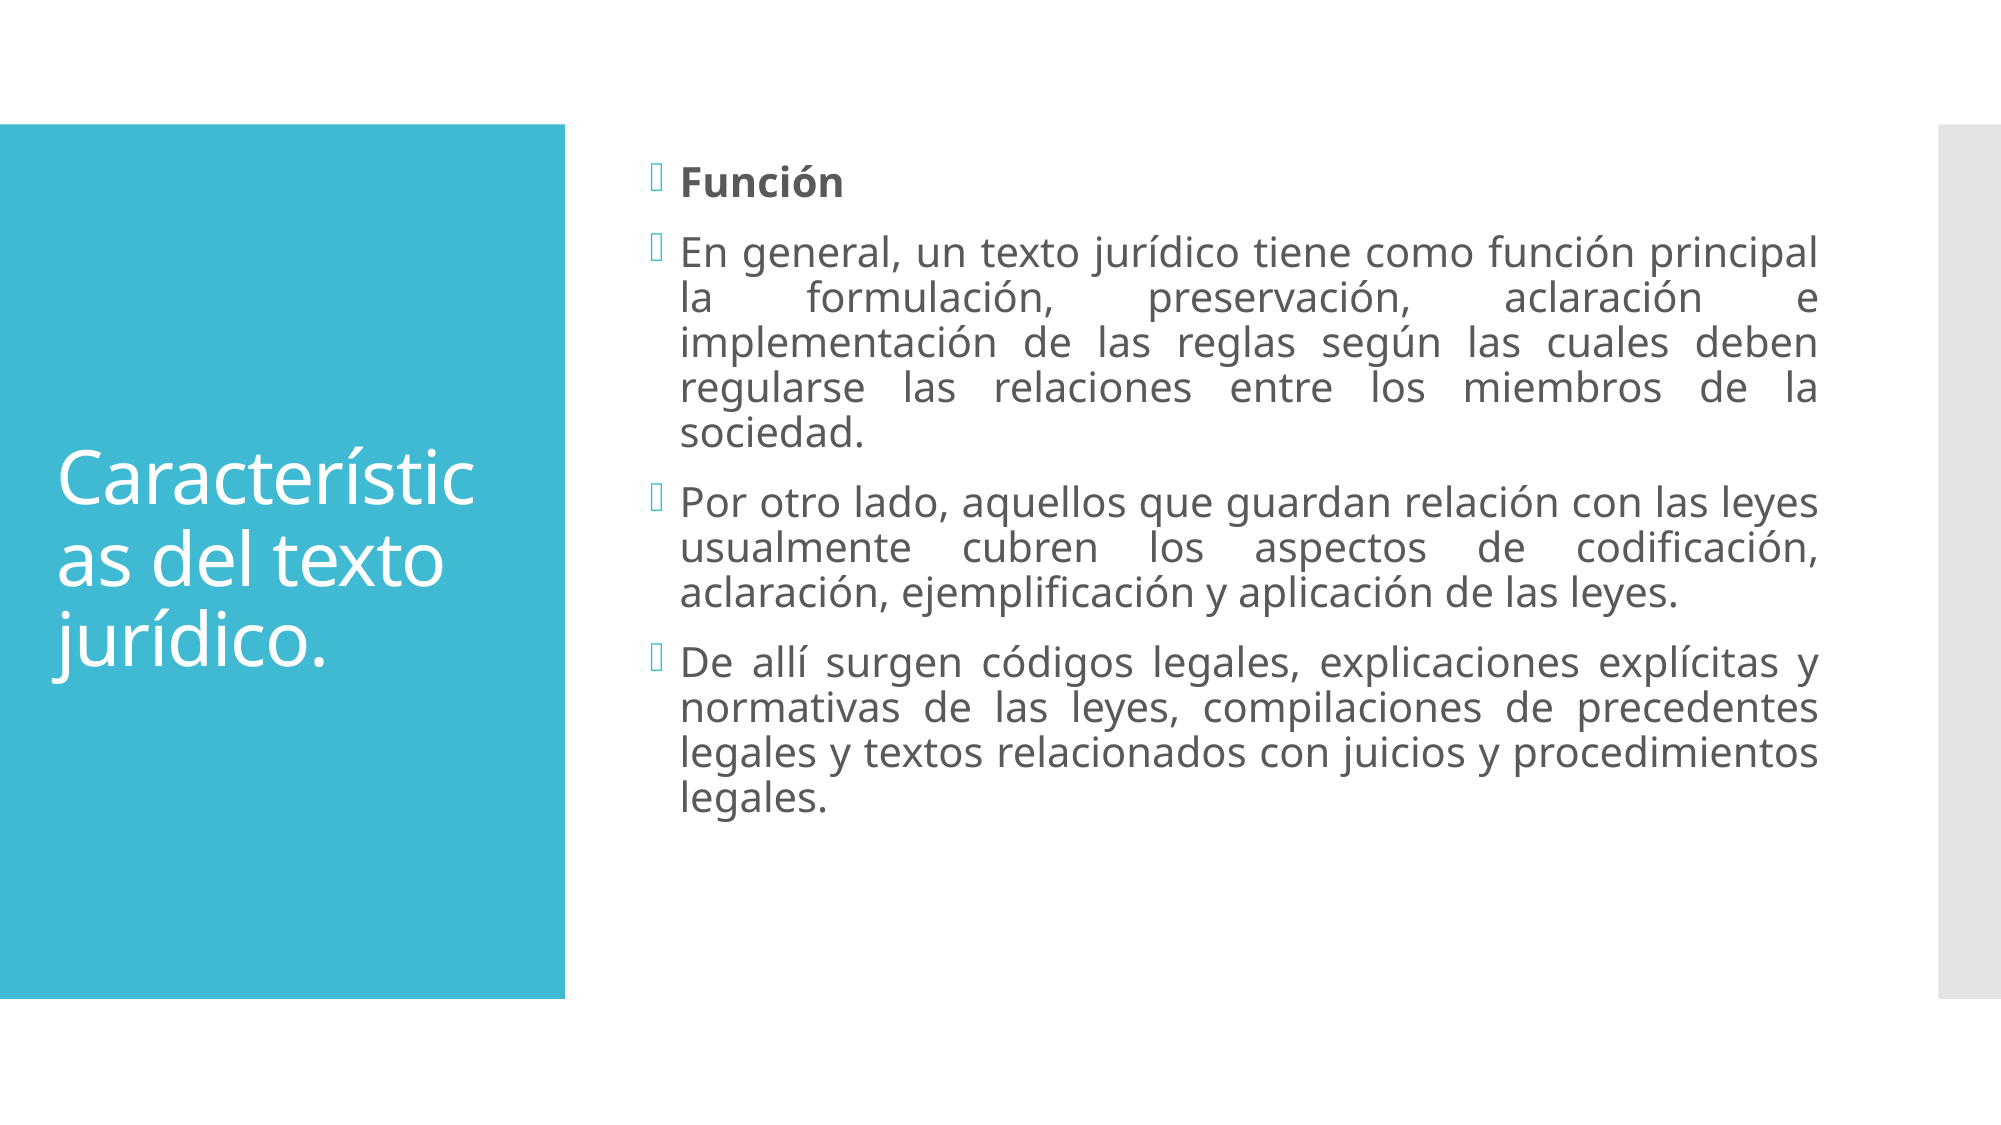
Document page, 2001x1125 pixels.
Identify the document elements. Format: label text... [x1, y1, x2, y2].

list Función En general, un texto jurídico tiene como función principal la formulación, preservación, aclaración e implementación de las reglas según las cuales deben regularse las relaciones entre los miembros de la sociedad. Por otro lado, aquellos que guardan relación con las leyes usualmente cubren los aspectos de codificación, aclaración, ejemplificación y aplicación de las leyes. De allí surgen códigos legales, explicaciones explícitas y normativas de las leyes, compilaciones de precedentes legales y textos relacionados con juicios y procedimientos legales. [634, 141, 1835, 982]
title Características del texto jurídico. [41, 184, 525, 940]
